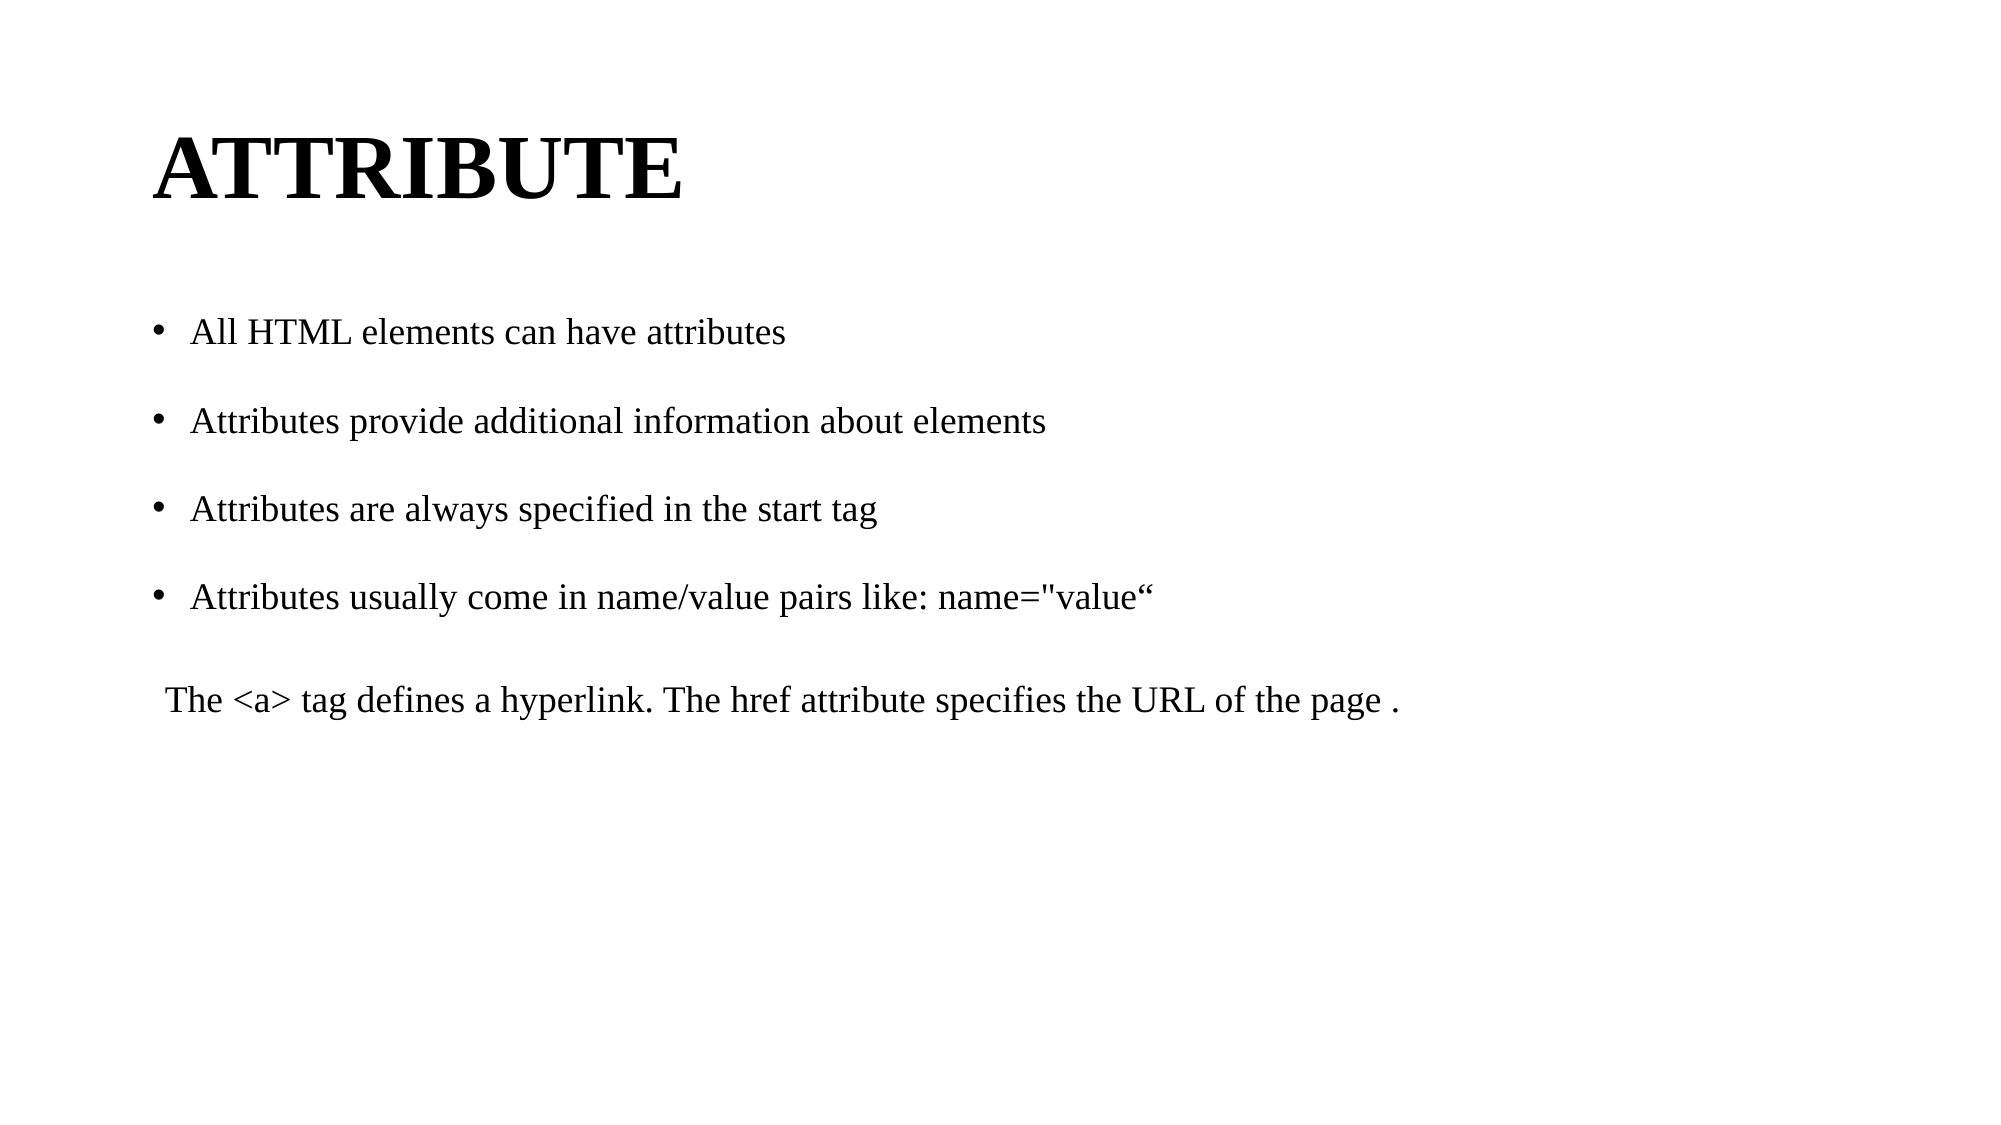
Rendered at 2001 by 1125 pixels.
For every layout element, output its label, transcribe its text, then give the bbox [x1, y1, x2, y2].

list All HTML elements can have attributes Attributes provide additional information about elements Attributes are always specified in the start tag Attributes usually come in name/value pairs like: name="value“ [137, 277, 1863, 992]
text_box The <a> tag defines a hyperlink. The href attribute specifies the URL of the page . [150, 667, 1675, 728]
title ATTRIBUTE [137, 59, 1863, 277]
